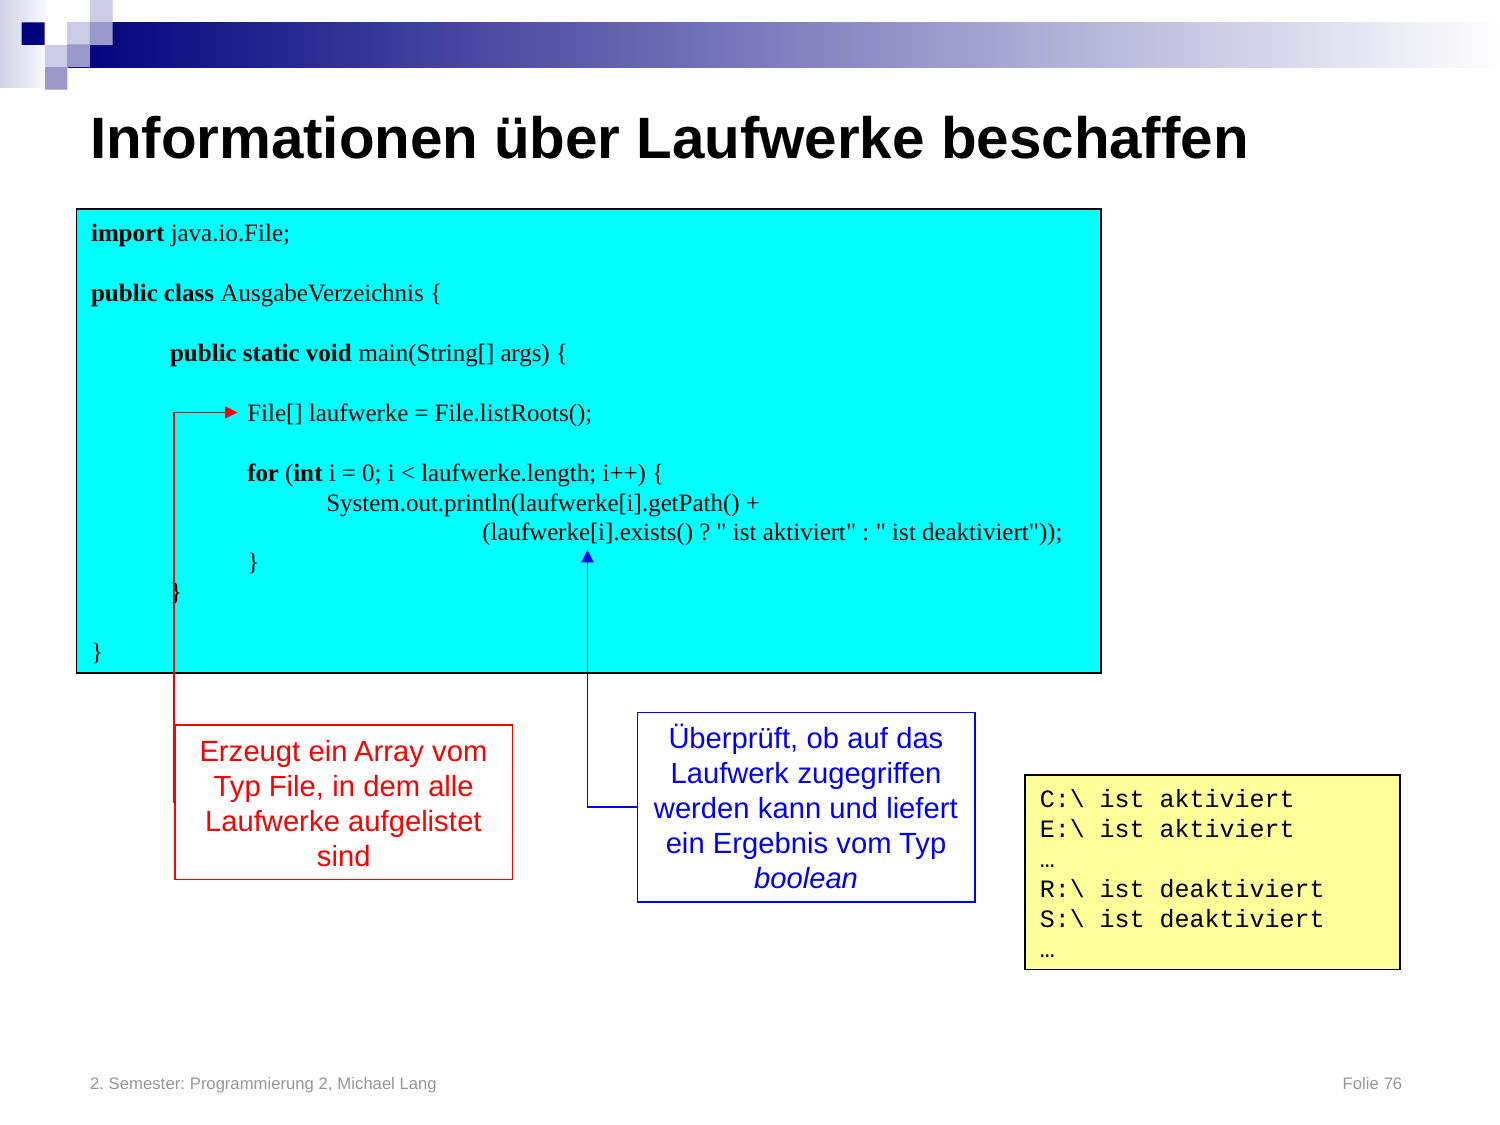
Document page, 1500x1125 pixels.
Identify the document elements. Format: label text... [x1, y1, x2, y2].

text_box import java.io.File; public class AusgabeVerzeichnis { public static void main(String[] args) { File[] laufwerke = File.listRoots(); for (int i = 0; i < laufwerke.length; i++) { System.out.println(laufwerke[i].getPath() + (laufwerke[i].exists() ? " ist aktiviert" : " ist deaktiviert")); } } } [76, 209, 1102, 673]
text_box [174, 412, 238, 804]
title Informationen über Laufwerke beschaffen [75, 75, 1425, 197]
text_box Erzeugt ein Array vom Typ File, in dem alle Laufwerke aufgelistet sind [174, 724, 513, 880]
text_box C:\ ist aktiviert E:\ ist aktiviert … R:\ ist deaktiviert S:\ ist deaktiviert … [1024, 774, 1400, 970]
footer 2. Semester: Programmierung 2, Michael Lang Folie 76 [74, 1024, 1426, 1101]
text_box [237, 399, 600, 425]
text_box Überprüft, ob auf das Laufwerk zugegriffen werden kann und liefert ein Ergebnis vom Typ boolean [637, 712, 975, 902]
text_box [587, 549, 638, 809]
text_box [487, 512, 688, 550]
